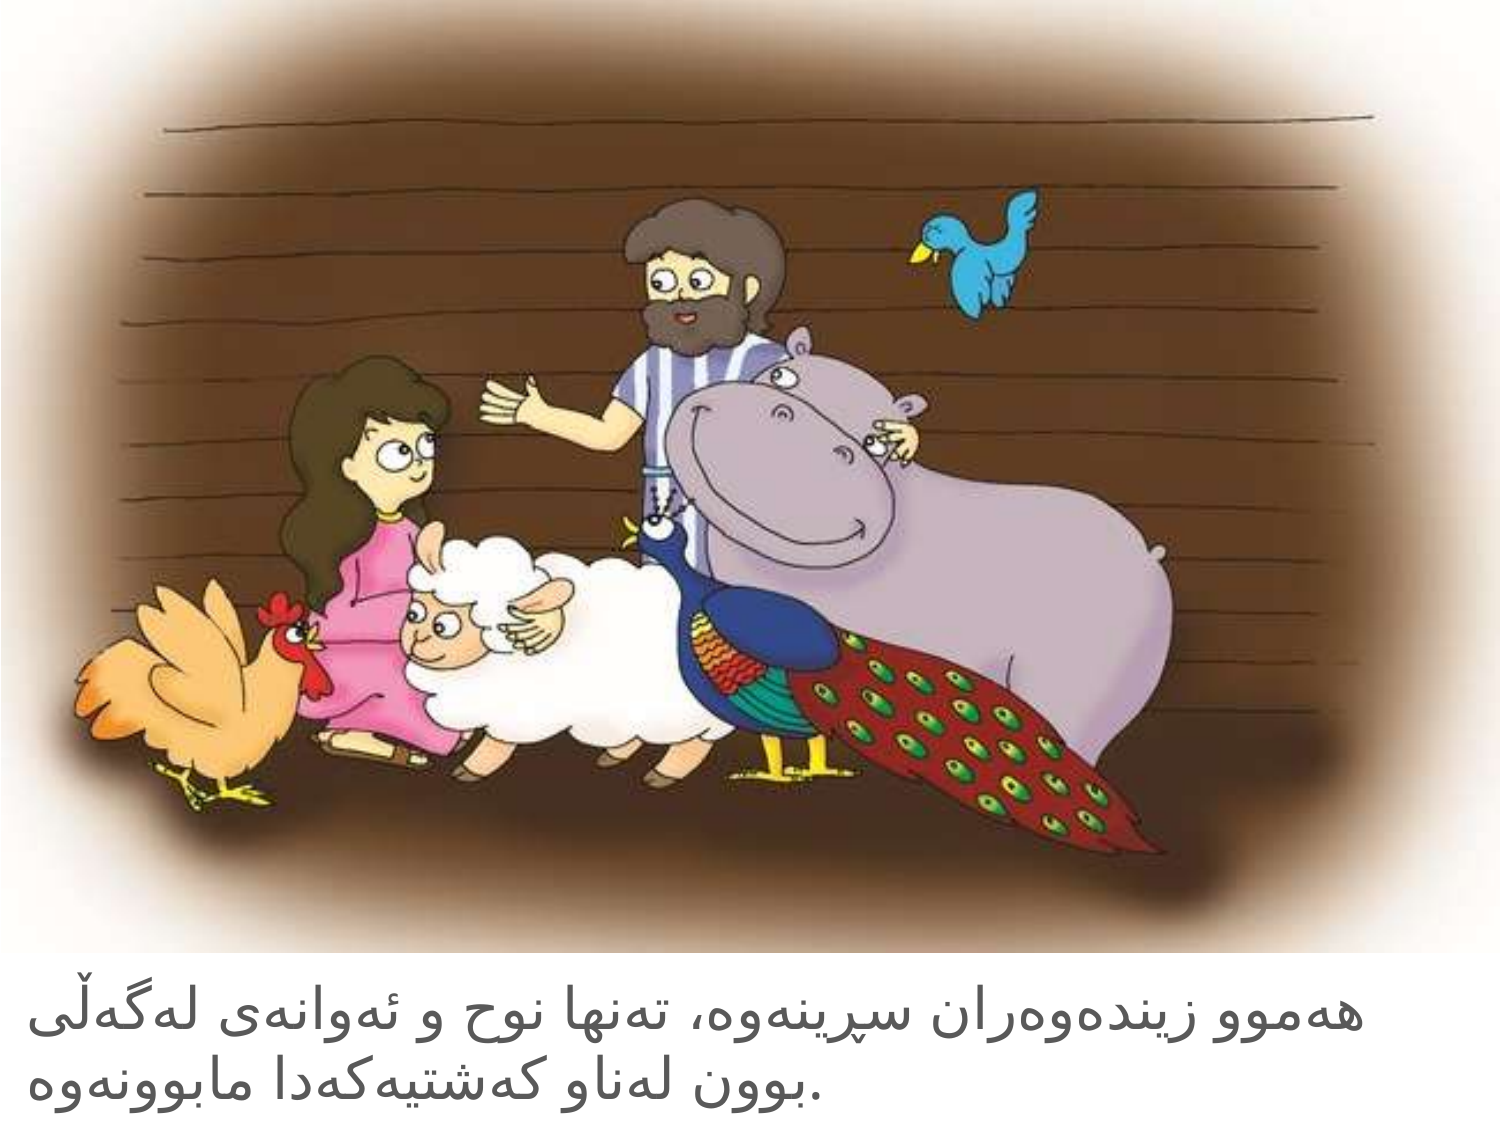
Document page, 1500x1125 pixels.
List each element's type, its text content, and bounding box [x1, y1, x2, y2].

picture [1, 0, 1500, 953]
text_box هەموو زیندەوەران سڕینەوە، تەنها نوح و ئەوانەی لەگەڵی بوون لەناو کەشتیەکەدا مابوونەوە. [11, 964, 1483, 1119]
